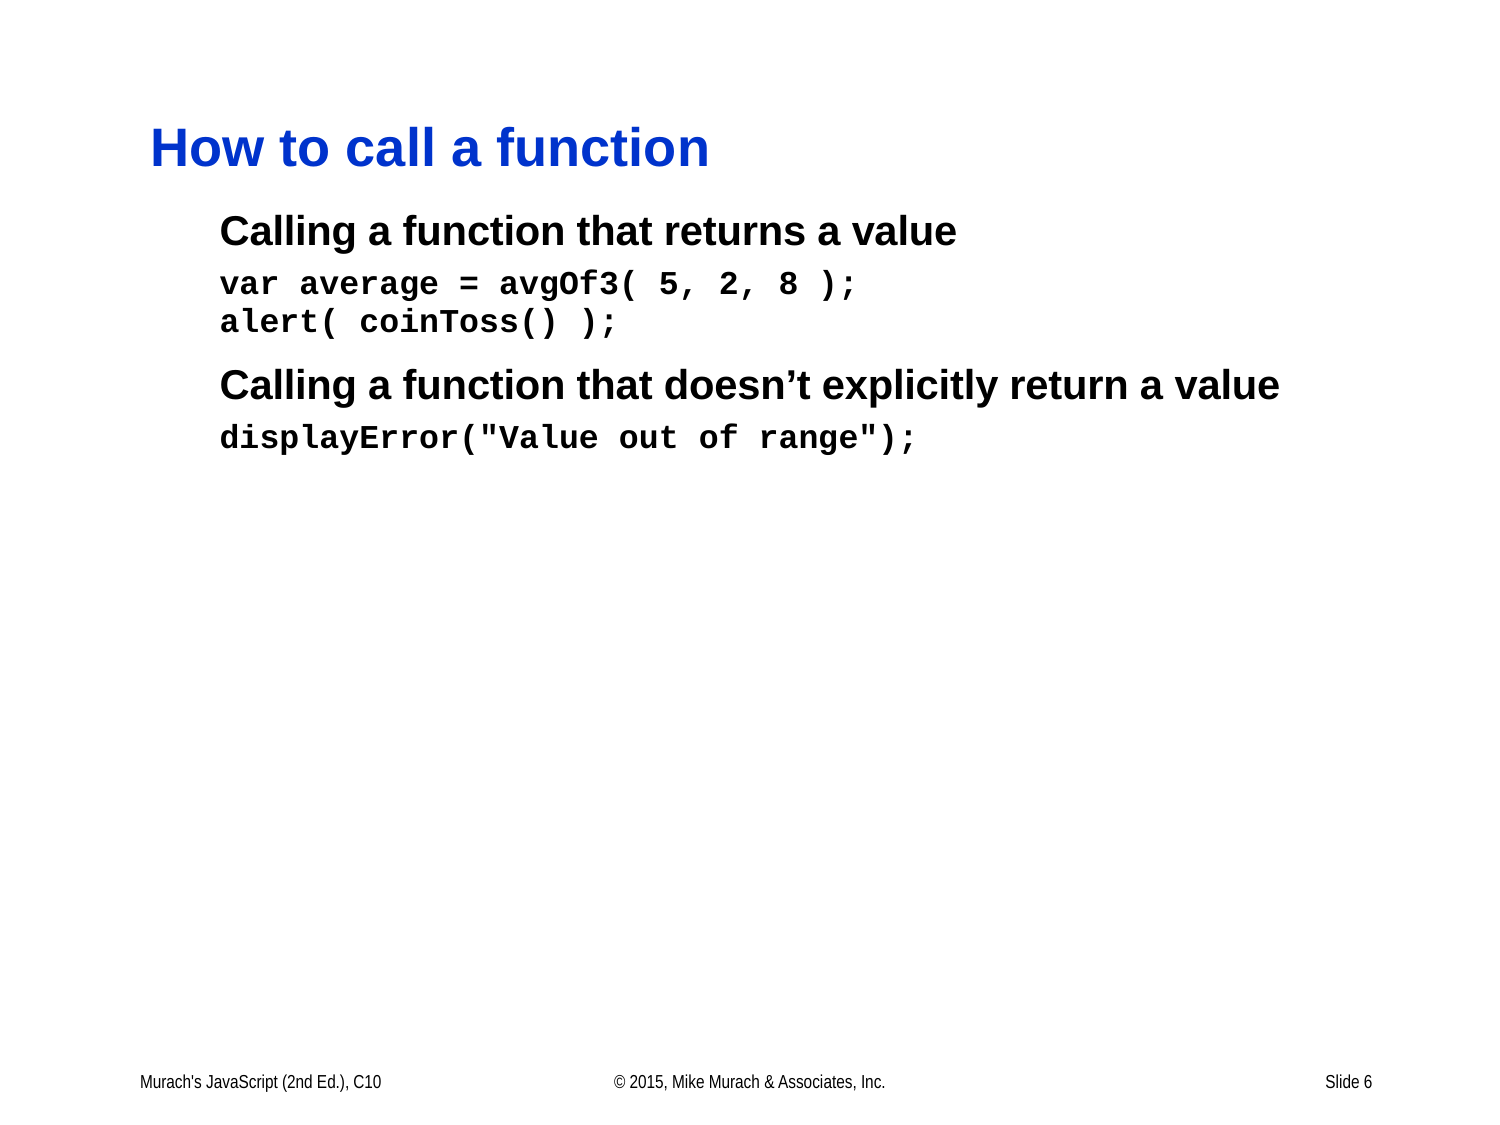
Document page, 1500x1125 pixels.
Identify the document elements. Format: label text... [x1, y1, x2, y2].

slide_number Slide 6 [1074, 1025, 1388, 1100]
slide_number Murach's JavaScript (2nd Ed.), C10 [125, 1025, 450, 1100]
title How to call a function [150, 112, 1350, 179]
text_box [162, 187, 1361, 461]
footer © 2015, Mike Murach & Associates, Inc. [474, 1025, 1025, 1100]
